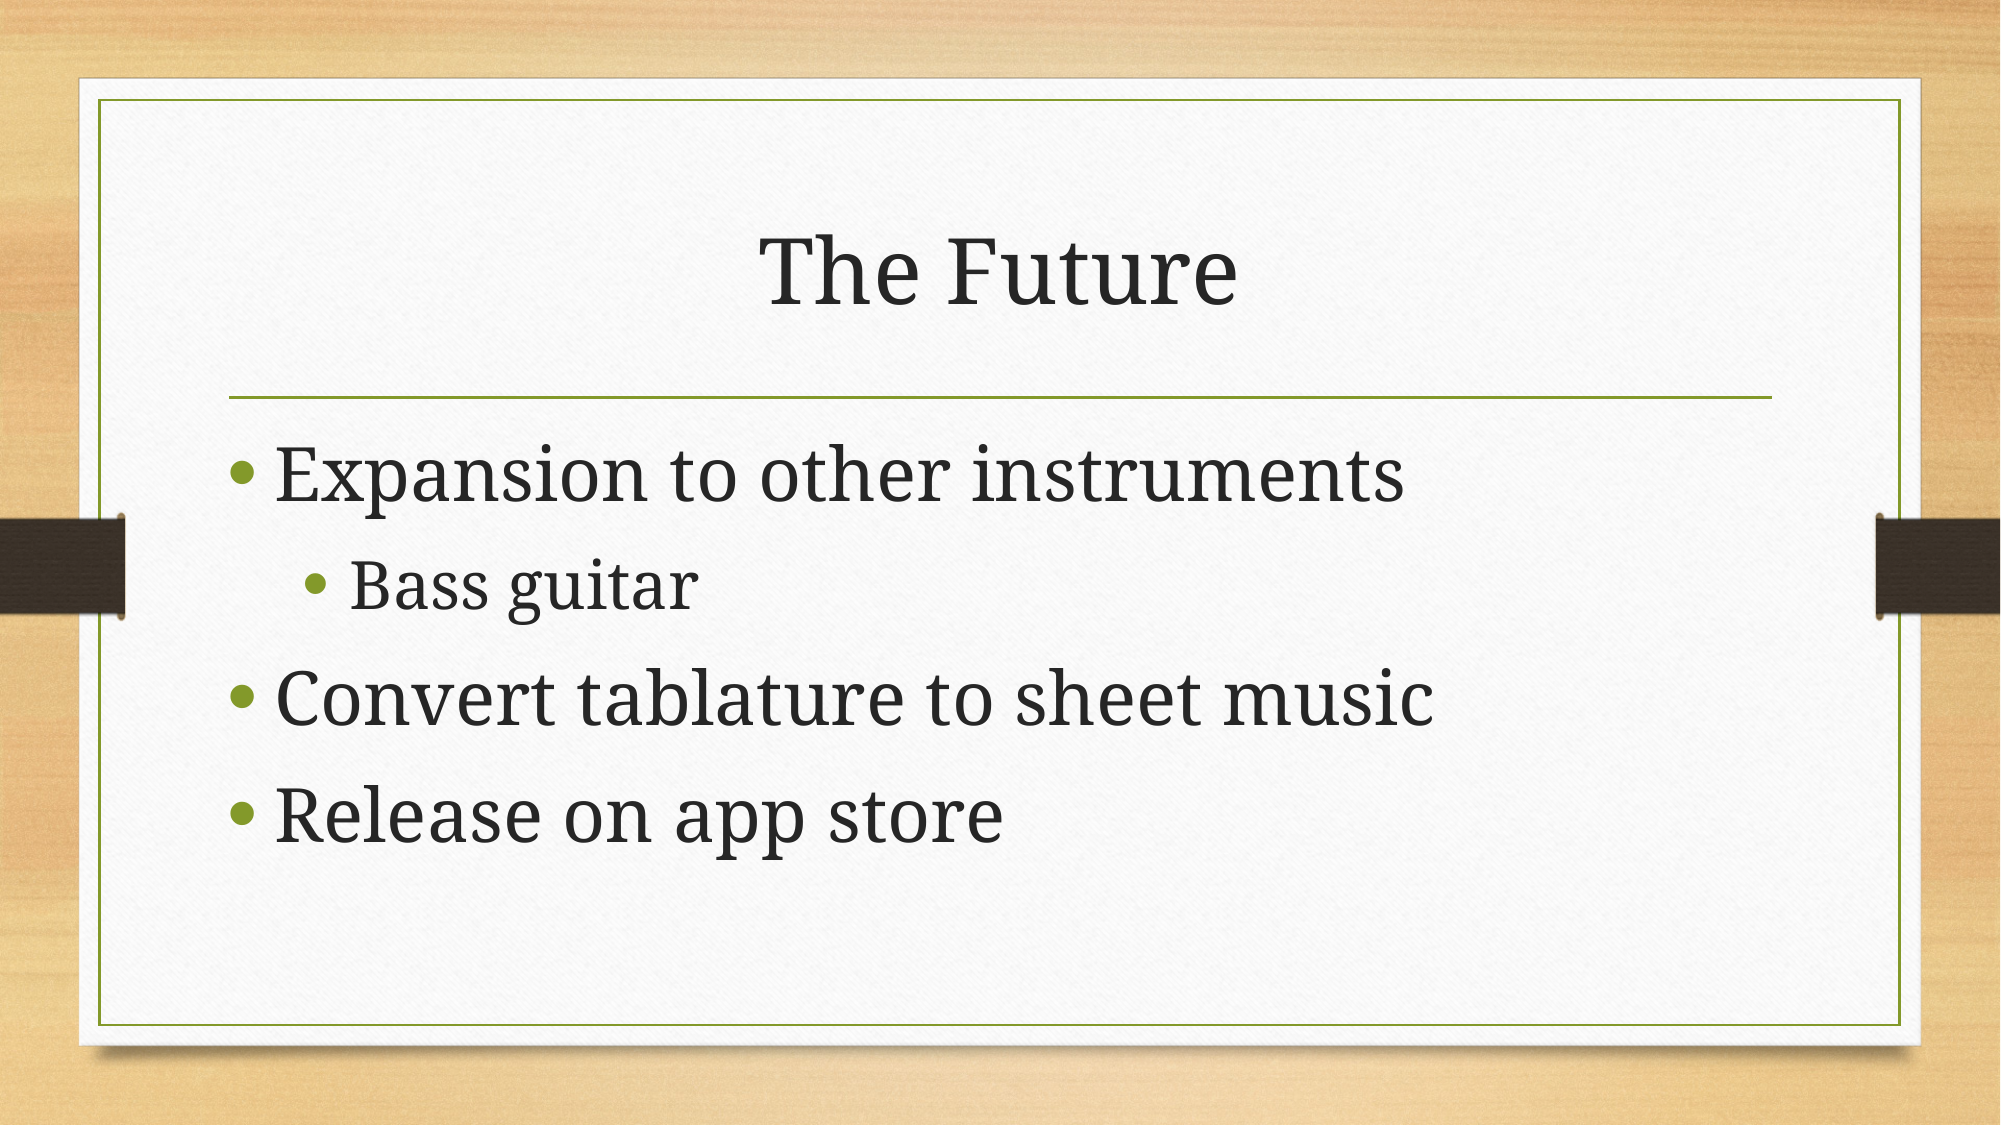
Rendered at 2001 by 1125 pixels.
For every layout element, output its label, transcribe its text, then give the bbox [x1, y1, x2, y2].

picture [0, 0, 2001, 1125]
list Expansion to other instruments Bass guitar Convert tablature to sheet music Release on app store [212, 419, 1788, 964]
title The Future [212, 161, 1788, 375]
